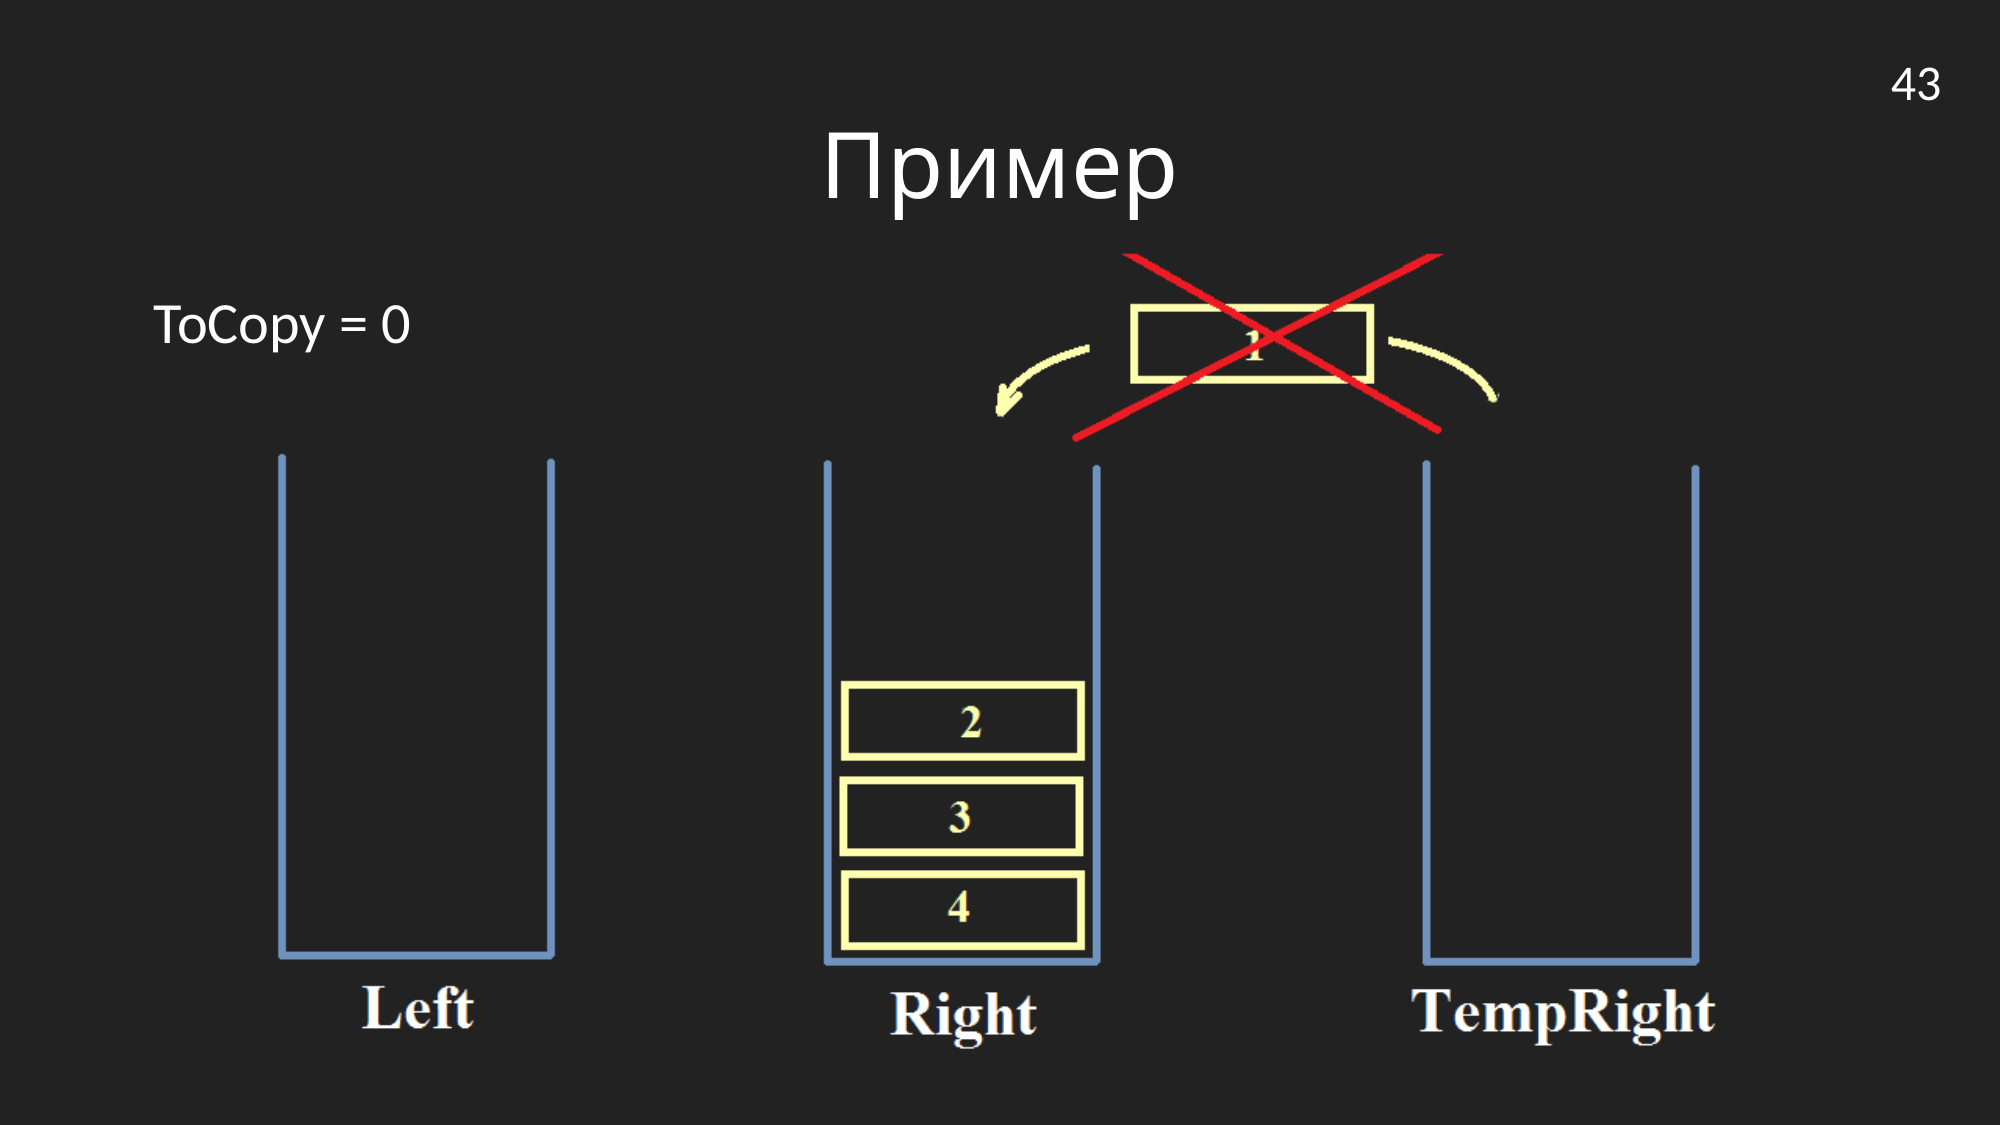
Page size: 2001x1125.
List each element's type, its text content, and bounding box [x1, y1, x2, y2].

picture [255, 251, 1745, 1063]
text_box ToCopy = 0 [139, 277, 255, 363]
title Пример [137, 59, 1863, 278]
text_box 43 [1876, 43, 1957, 118]
